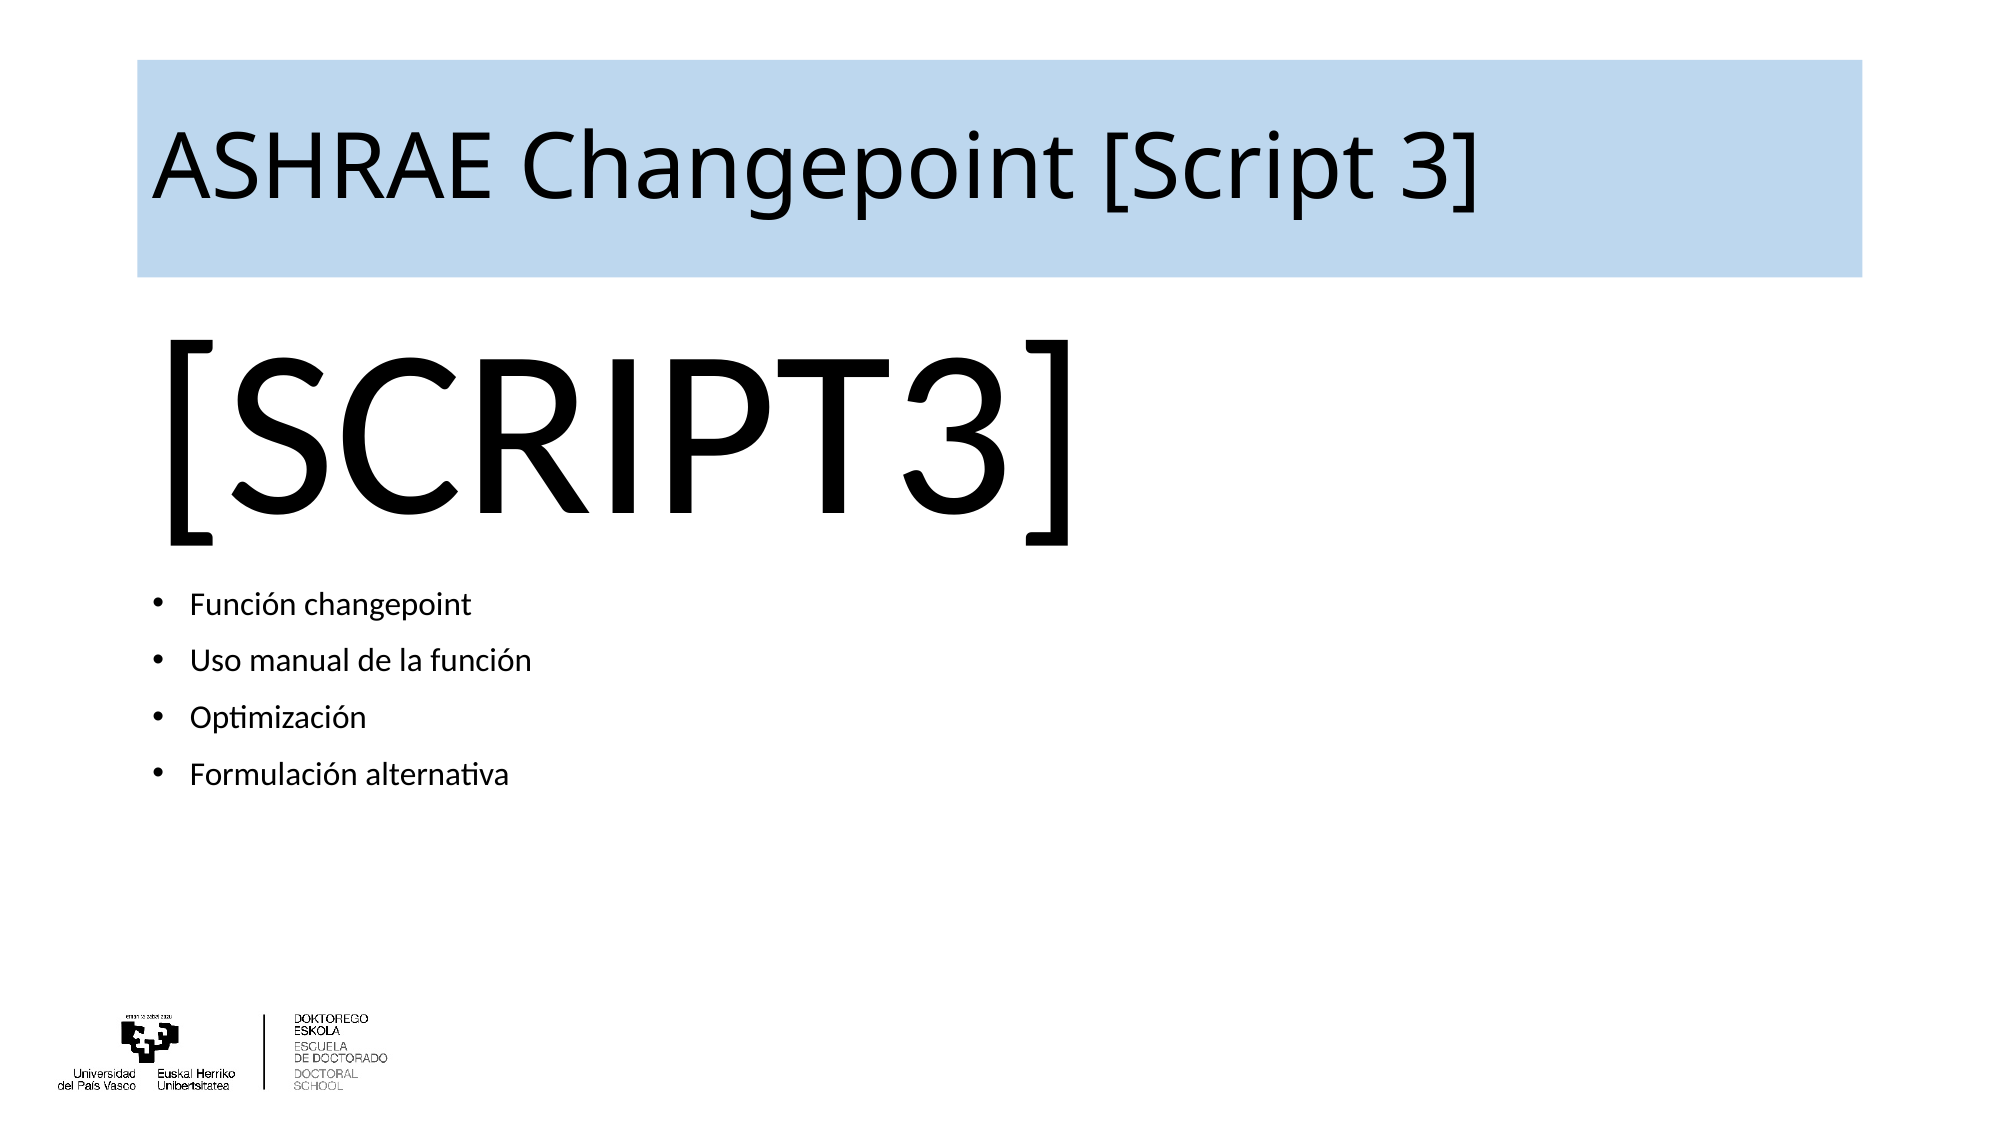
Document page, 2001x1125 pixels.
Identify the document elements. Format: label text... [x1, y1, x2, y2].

picture [48, 979, 402, 1125]
list [SCRIPT3] Función changepoint Uso manual de la función Optimización Formulación alternativa [137, 299, 1863, 958]
title ASHRAE Changepoint [Script 3] [137, 59, 1863, 278]
